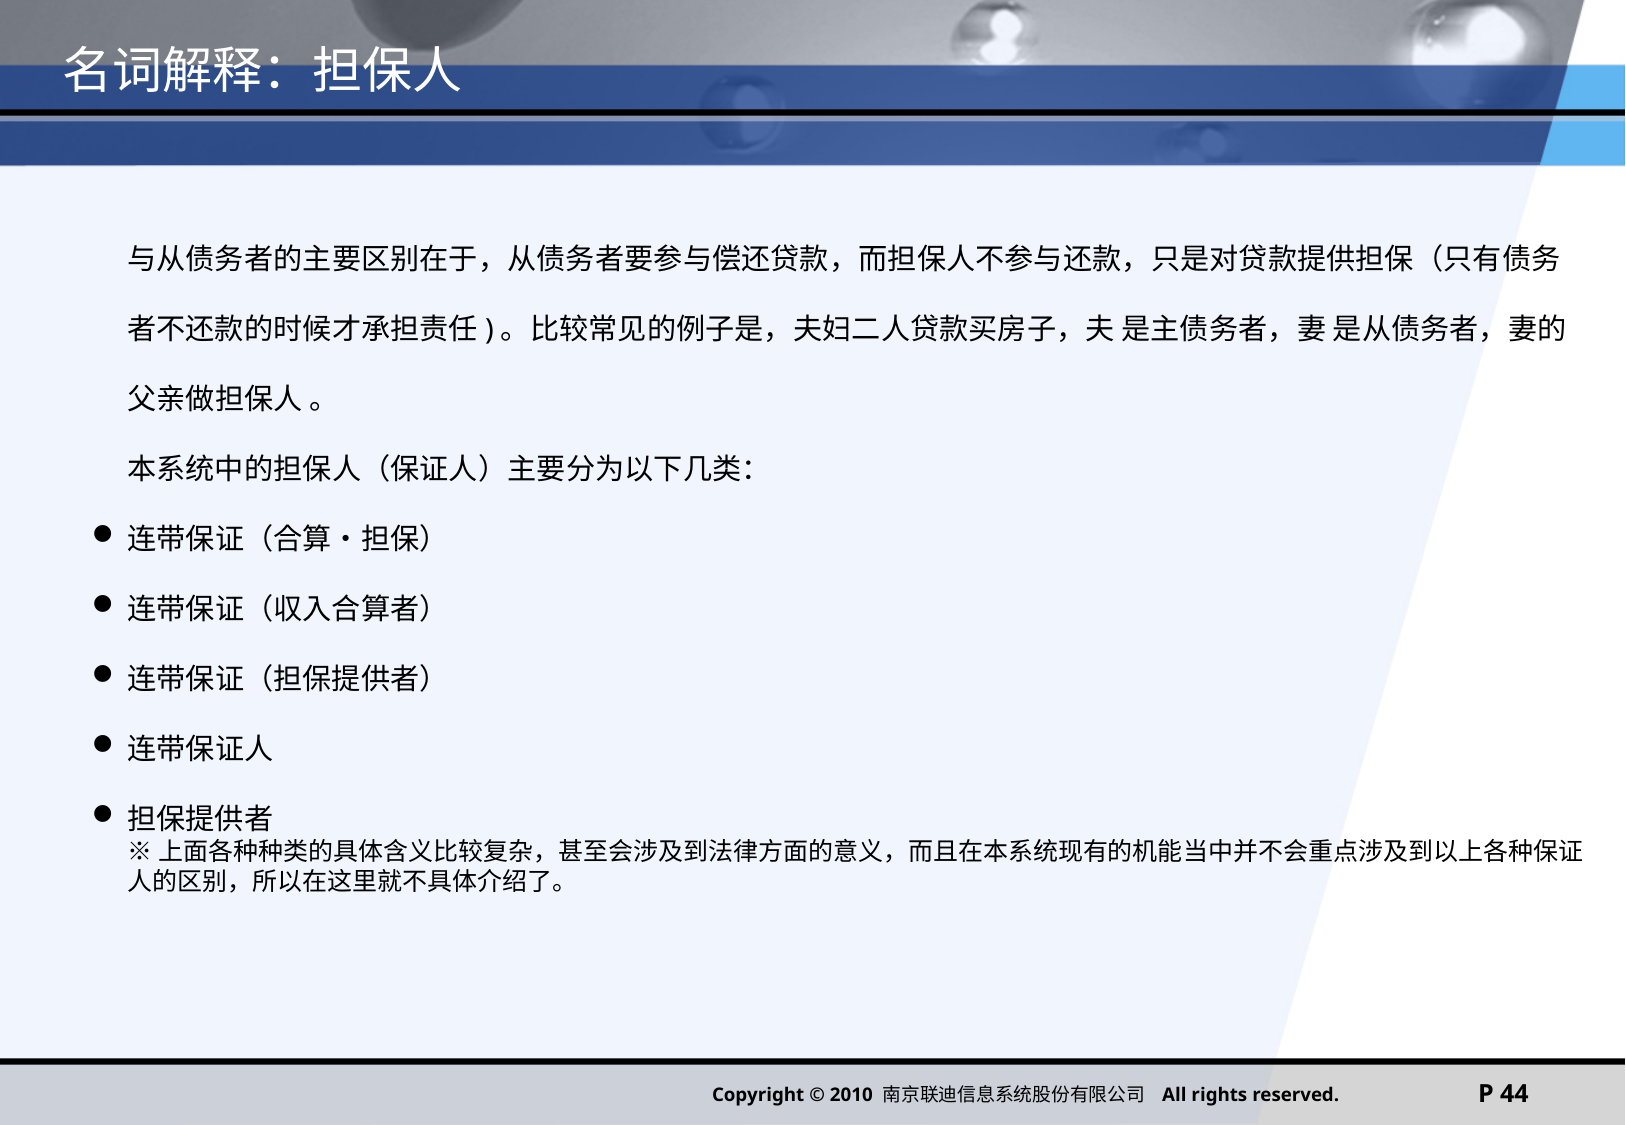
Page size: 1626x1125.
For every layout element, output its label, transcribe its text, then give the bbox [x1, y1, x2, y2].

picture [0, 1065, 1625, 1125]
title 名词解释：担保人 [47, 17, 1269, 106]
picture [0, 0, 1625, 109]
picture [0, 122, 1625, 1058]
text_box 与从债务者的主要区别在于，从债务者要参与偿还贷款，而担保人不参与还款，只是对贷款提供担保（只有债务者不还款的时候才承担责任)。比较常见的例子是，夫妇二人贷款买房子，夫 是主债务者，妻 是从债务者，妻的父亲做担保人 。 本系统中的担保人（保证人）主要分为以下几类： 连带保证（合算・担保） 连带保证（収入合算者） 连带保证（担保提供者） 连带保证人 担保提供者 ※上面各种种类的具体含义比较复杂，甚至会涉及到法律方面的意义，而且在本系统现有的机能当中并不会重点涉及到以上各种保证人的区别，所以在这里就不具体介绍了。 [37, 198, 1599, 1033]
